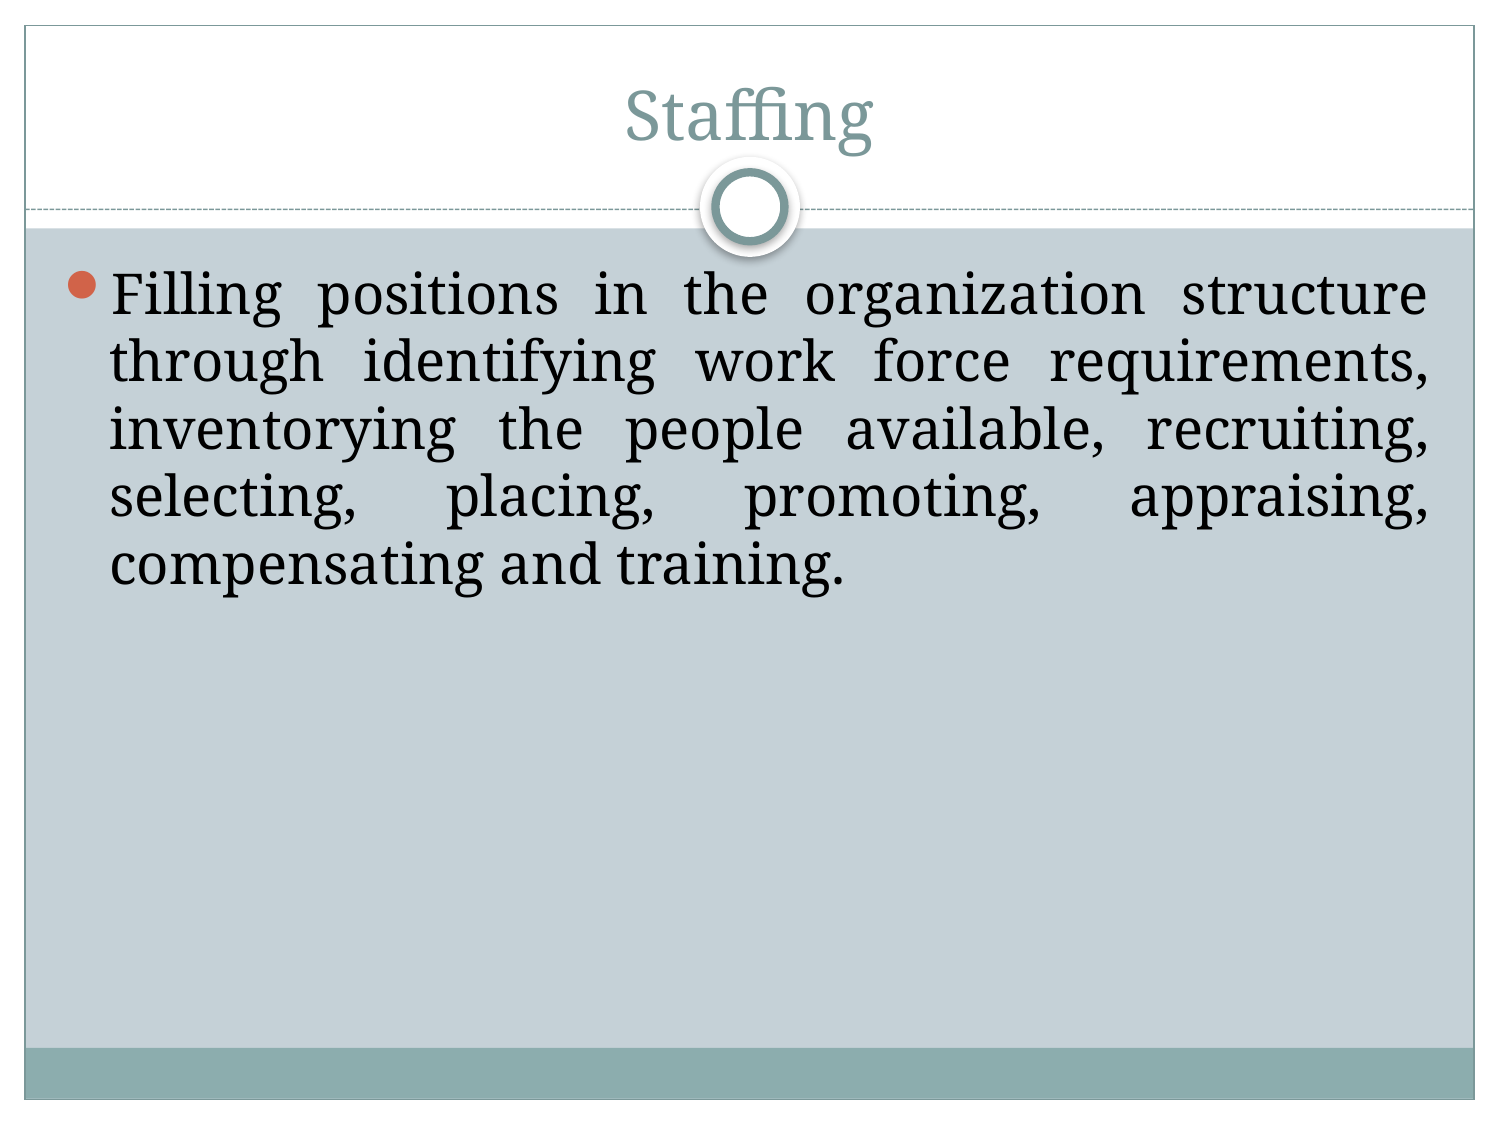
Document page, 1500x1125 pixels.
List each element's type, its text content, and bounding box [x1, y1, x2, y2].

list Filling positions in the organization structure through identifying work force requirements, inventorying the people available, recruiting, selecting, placing, promoting, appraising, compensating and training. [49, 250, 1445, 1001]
title Staffing [49, 37, 1450, 162]
